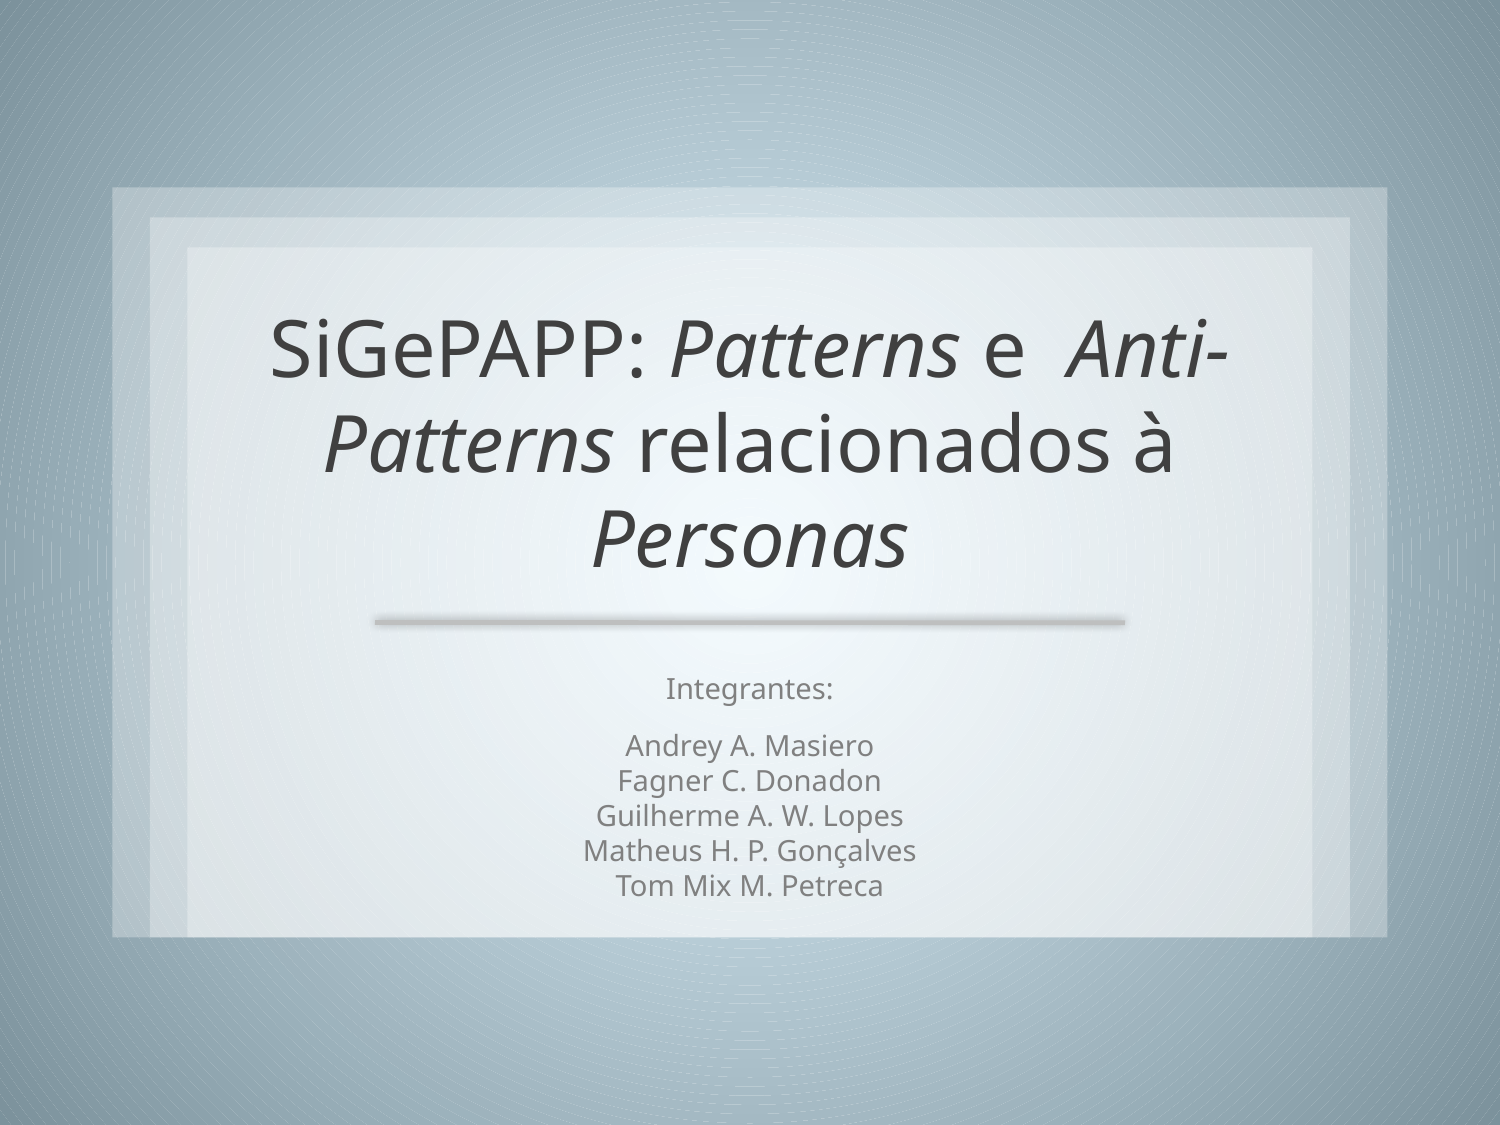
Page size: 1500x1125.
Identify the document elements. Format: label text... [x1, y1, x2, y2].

title SiGePAPP: Patterns e Anti-Patterns relacionados à Personas [225, 275, 1275, 591]
subtitle Integrantes: Andrey A. Masiero Fagner C. Donadon Guilherme A. W. Lopes Matheus H. P. Gonçalves Tom Mix M. Petreca [225, 662, 1275, 913]
